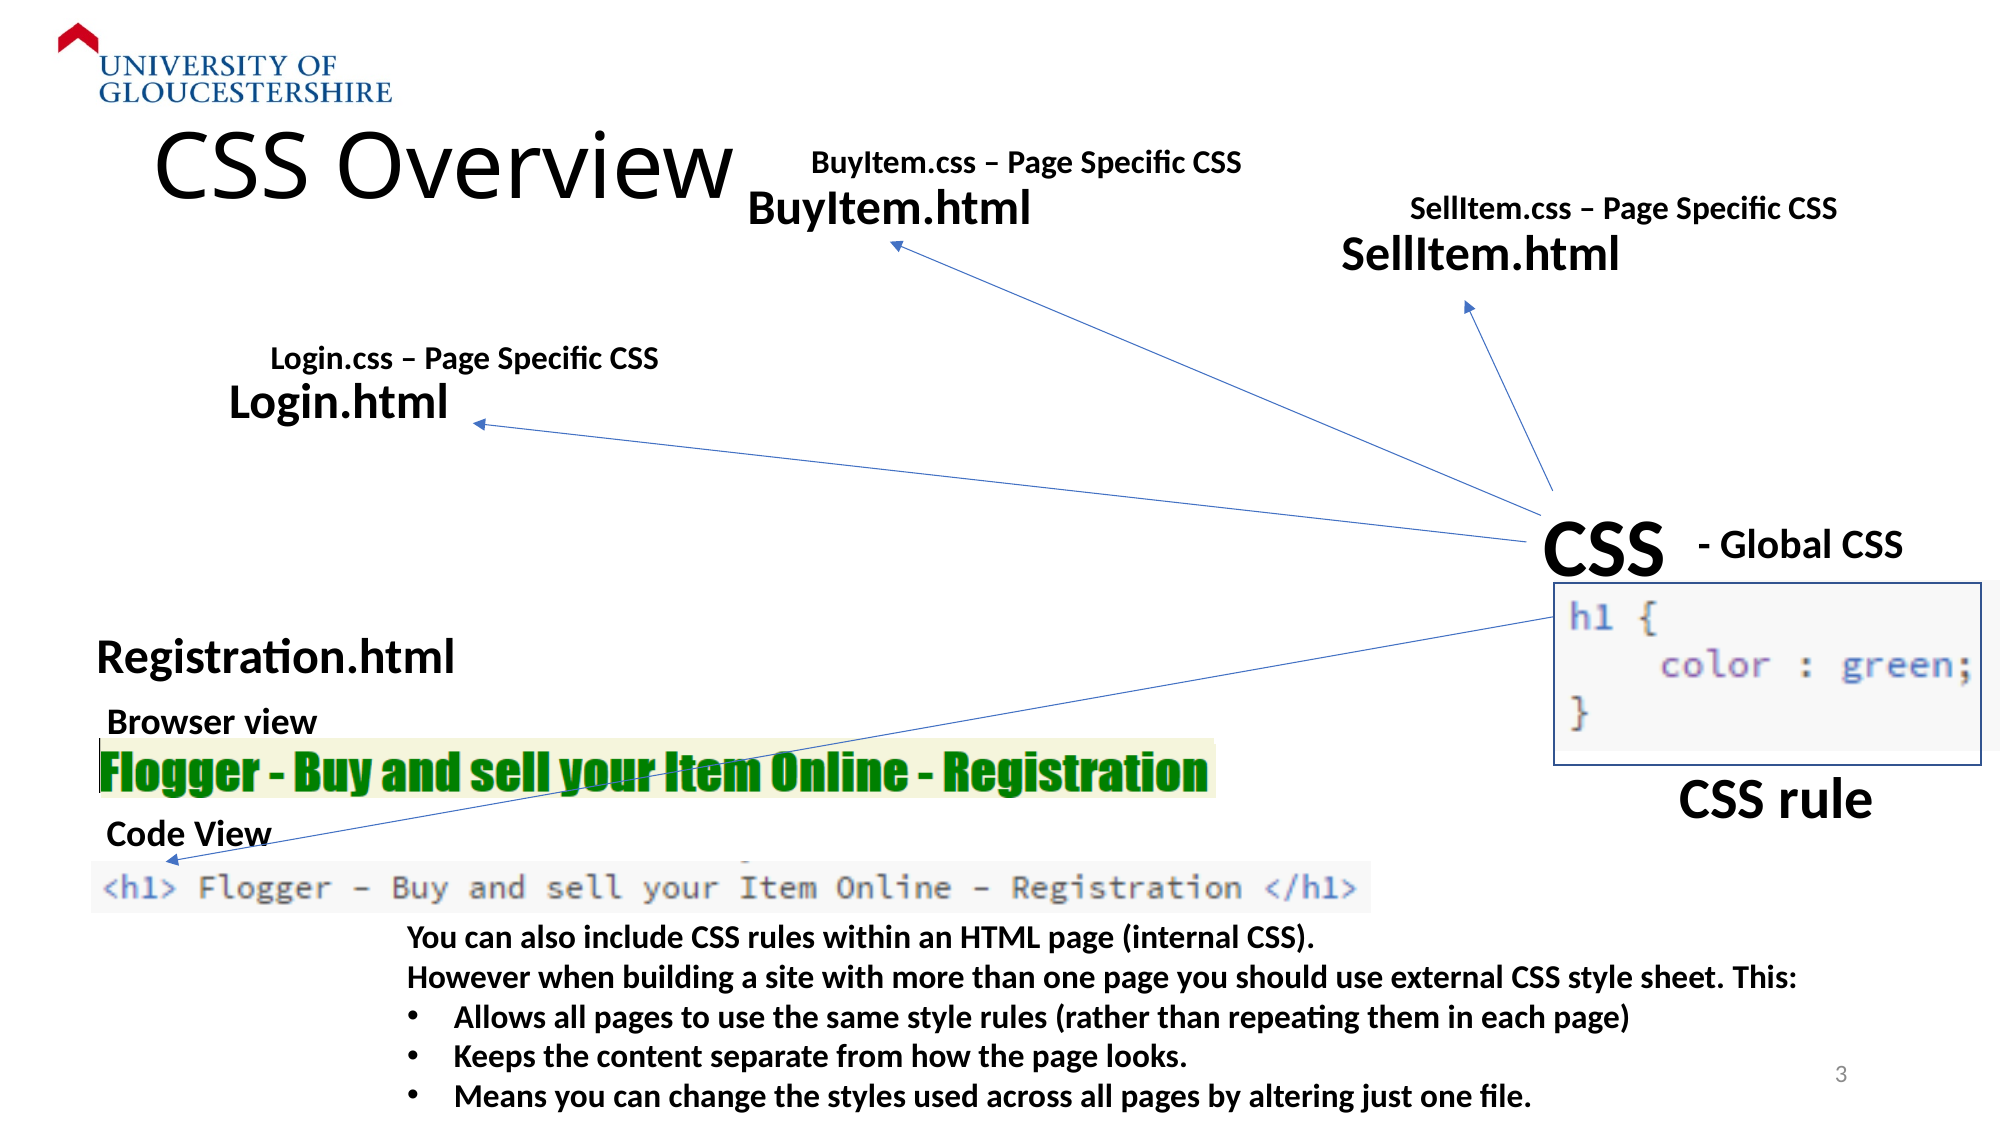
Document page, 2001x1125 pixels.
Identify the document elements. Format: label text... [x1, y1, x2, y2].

text_box Registration.html [81, 616, 165, 692]
text_box Login.html [214, 360, 464, 436]
text_box SellItem.html [1326, 212, 1636, 288]
text_box Browser view [92, 689, 165, 750]
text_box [165, 616, 1555, 862]
text_box SellItem.css – Page Specific CSS [1395, 179, 1854, 235]
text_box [889, 242, 1541, 516]
text_box CSS rule [1664, 752, 1890, 837]
text_box [1555, 751, 1982, 766]
picture [41, 18, 411, 113]
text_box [1464, 300, 1553, 491]
picture [1554, 580, 2000, 751]
picture [99, 738, 165, 798]
text_box Code View [91, 801, 165, 861]
text_box Login.css – Page Specific CSS [255, 328, 675, 384]
text_box You can also include CSS rules within an HTML page (internal CSS). However when building a site with more than one page you should use external CSS style sheet. This: Allows all pages to use the same style rules (rather than repeating them in each page) Keeps the content separate from how the page looks. Means you can change the styles used across all pages by altering just one file. [392, 907, 1981, 1122]
title CSS Overview [137, 59, 1863, 278]
text_box BuyItem.css – Page Specific CSS [796, 132, 1258, 188]
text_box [472, 423, 1527, 542]
picture [91, 861, 1371, 913]
text_box - Global CSS [1683, 509, 1919, 574]
text_box BuyItem.html [732, 166, 1047, 242]
text_box CSS [1528, 485, 1681, 601]
